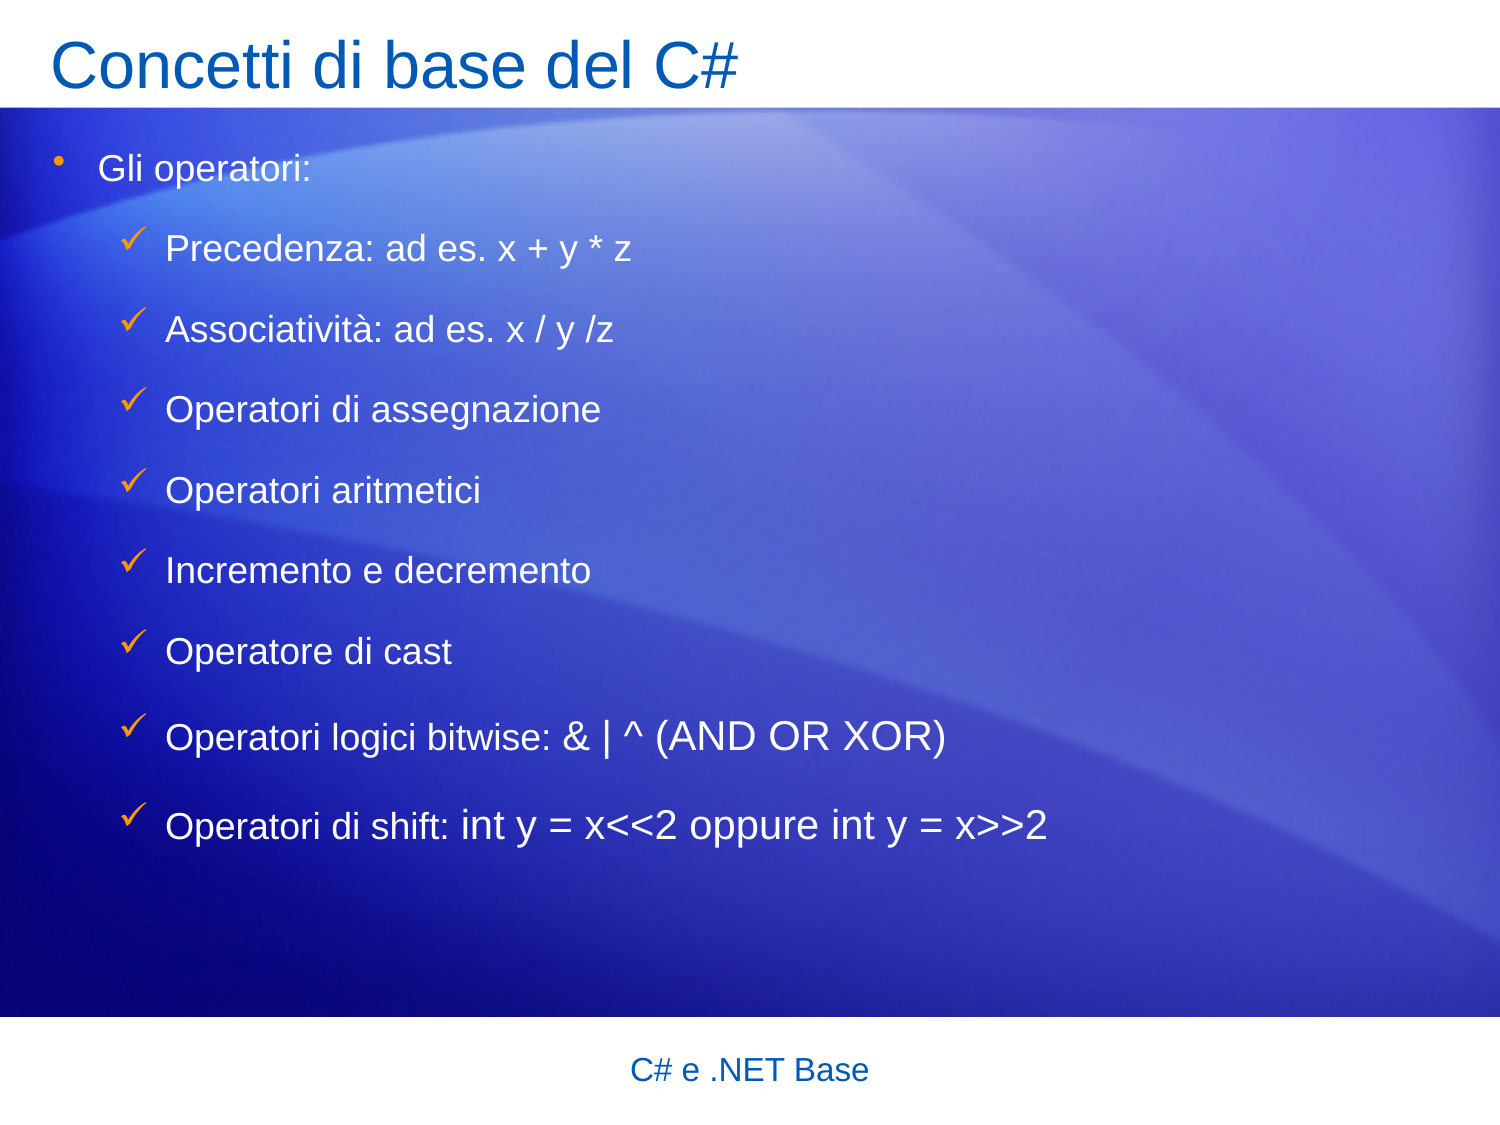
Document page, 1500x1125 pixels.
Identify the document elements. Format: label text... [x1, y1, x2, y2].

title Concetti di base del C# [35, 11, 1386, 112]
text_box [37, 756, 1388, 900]
footer C# e .NET Base [445, 1018, 1055, 1096]
list Gli operatori: Precedenza: ad es. x + y * z Associatività: ad es. x / y /z Operatori di assegnazione Operatori aritmetici Incremento e decremento Operatore di cast Operatori logici bitwise: & | ^ (AND OR XOR) Operatori di shift: int y = x<<2 oppure int y = x>>2 [37, 135, 1421, 1018]
picture [0, 108, 1500, 1017]
